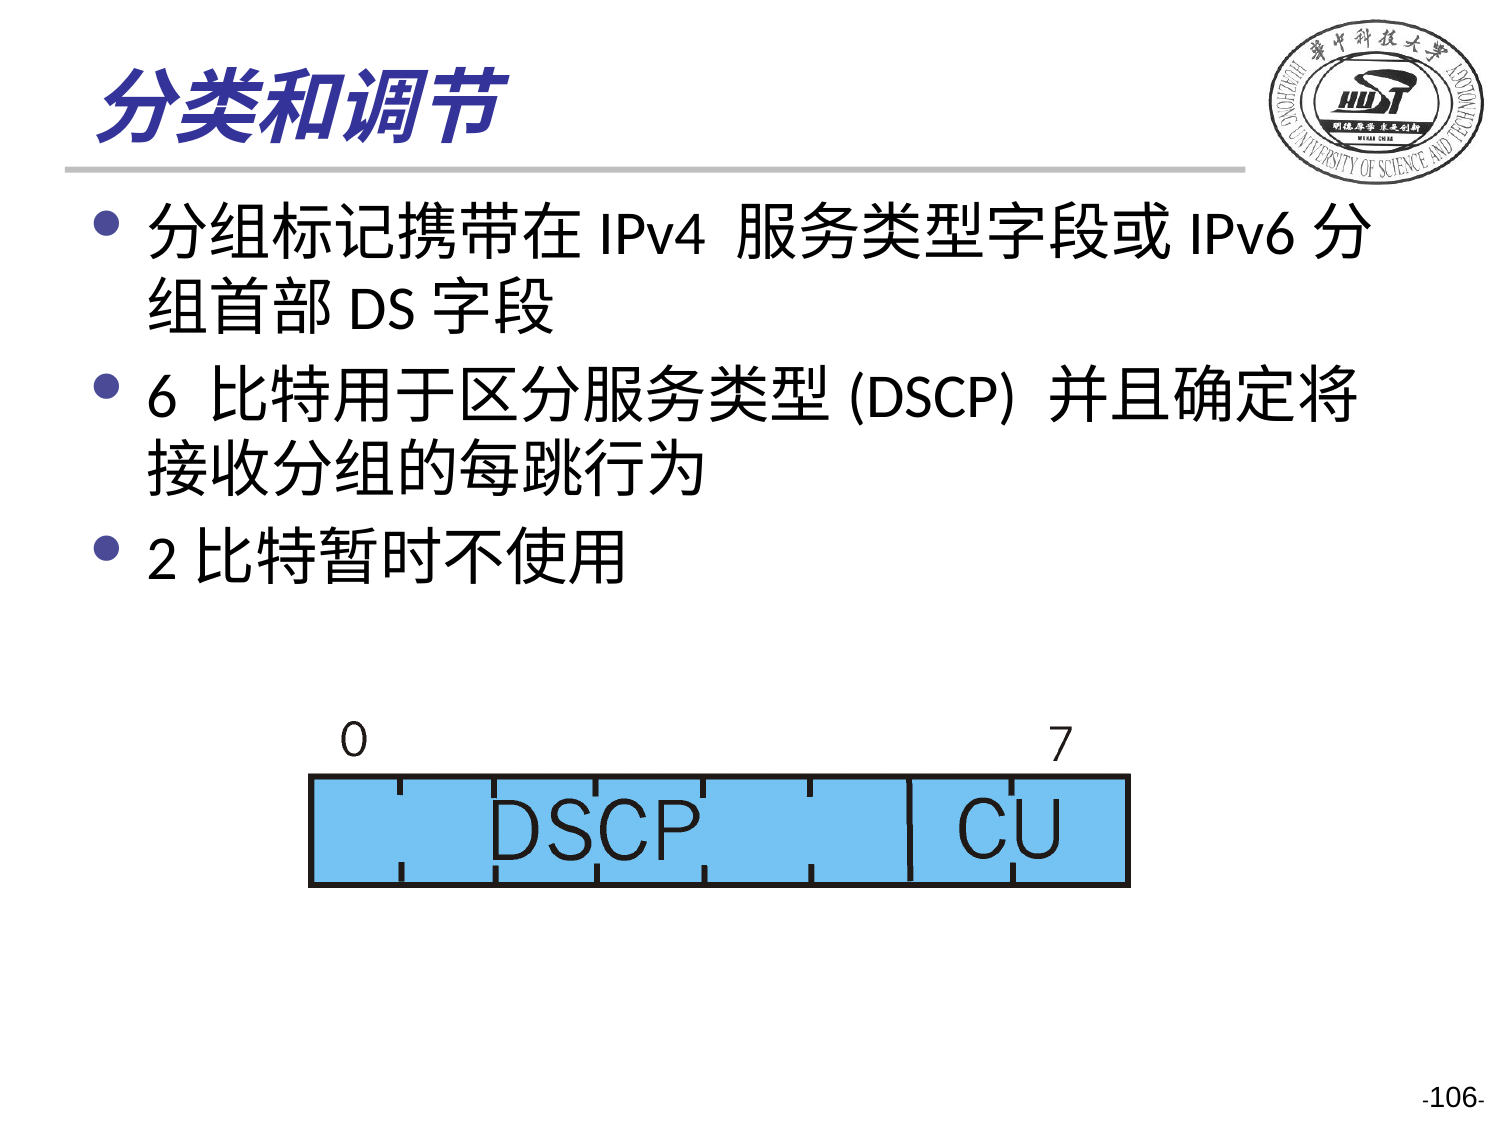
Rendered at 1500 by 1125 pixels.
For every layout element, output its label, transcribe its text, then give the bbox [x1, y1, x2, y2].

slide_number -106- [1149, 1070, 1500, 1125]
list 分组标记携带在IPv4 服务类型字段或IPv6分组首部DS字段 6 比特用于区分服务类型(DSCP) 并且确定将接收分组的每跳行为 2比特暂时不使用 [75, 184, 1425, 669]
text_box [308, 720, 1132, 888]
picture [1257, 18, 1489, 185]
title 分类和调节 [76, 42, 1315, 160]
